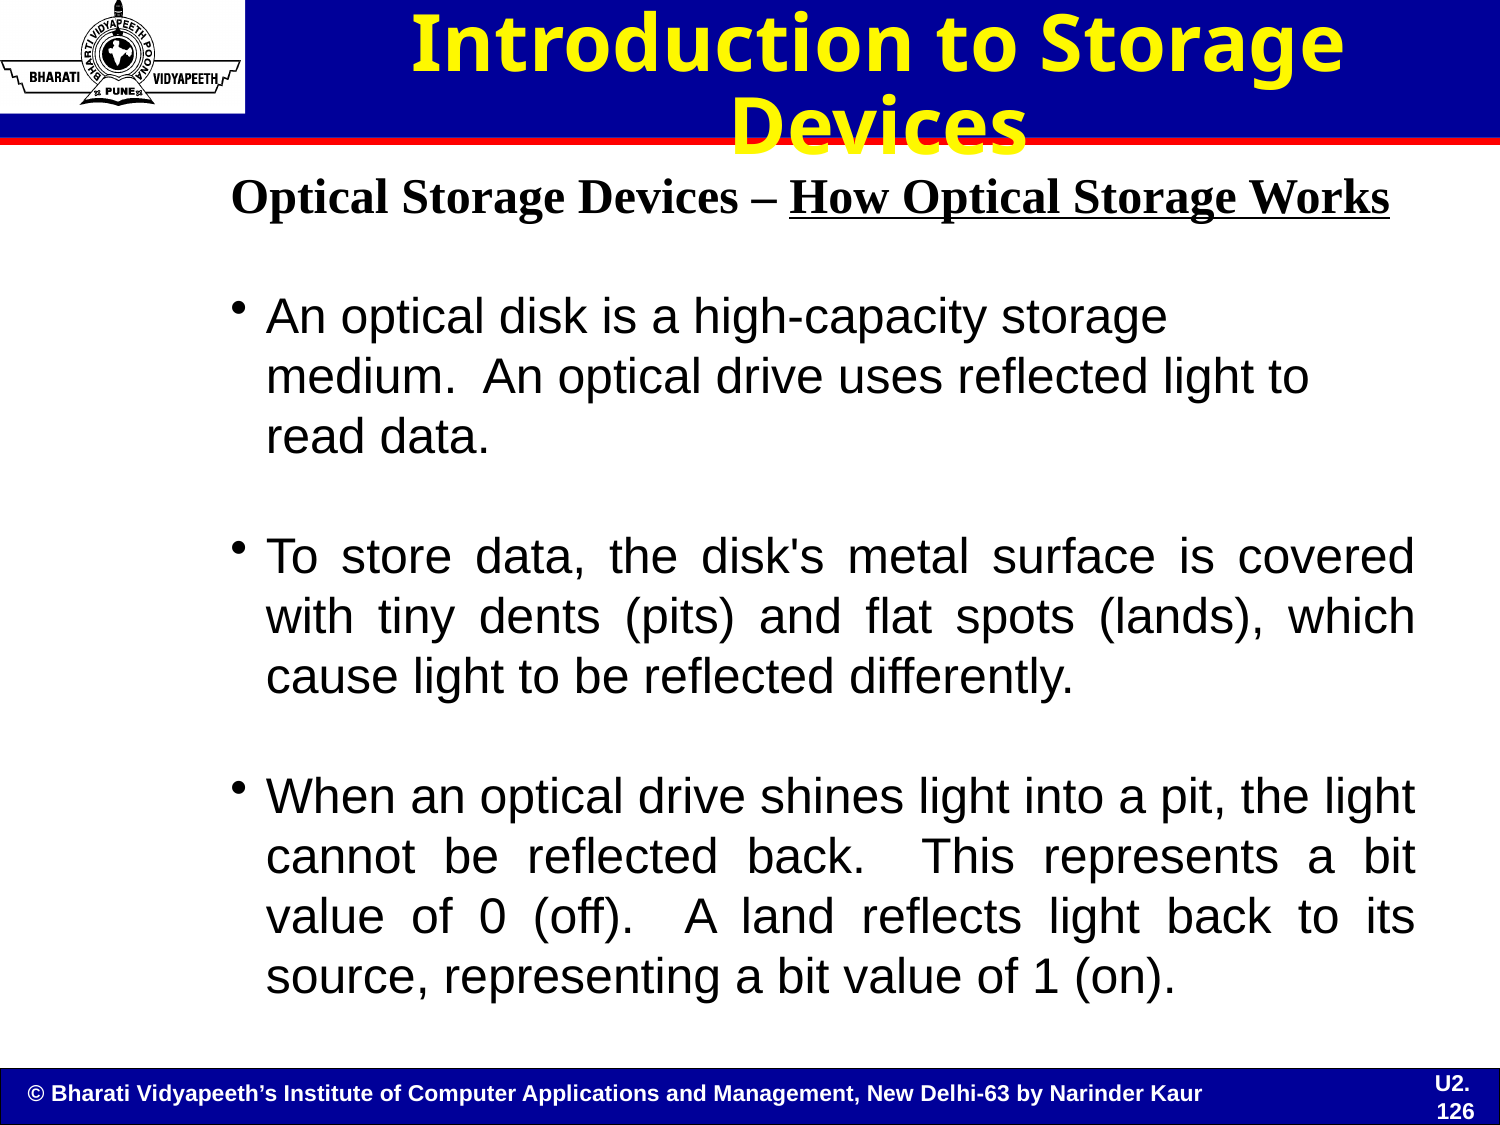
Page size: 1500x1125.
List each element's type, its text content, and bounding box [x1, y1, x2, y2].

text_box Optical Storage Devices – How Optical Storage Works An optical disk is a high-capacity storage medium. An optical drive uses reflected light to read data. To store data, the disk's metal surface is covered with tiny dents (pits) and flat spots (lands), which cause light to be reflected differently. When an optical drive shines light into a pit, the light cannot be reflected back. This represents a bit value of 0 (off). A land reflects light back to its source, representing a bit value of 1 (on). [65, 156, 1432, 1011]
title Introduction to Storage Devices [270, 0, 1488, 197]
picture [0, 0, 241, 106]
